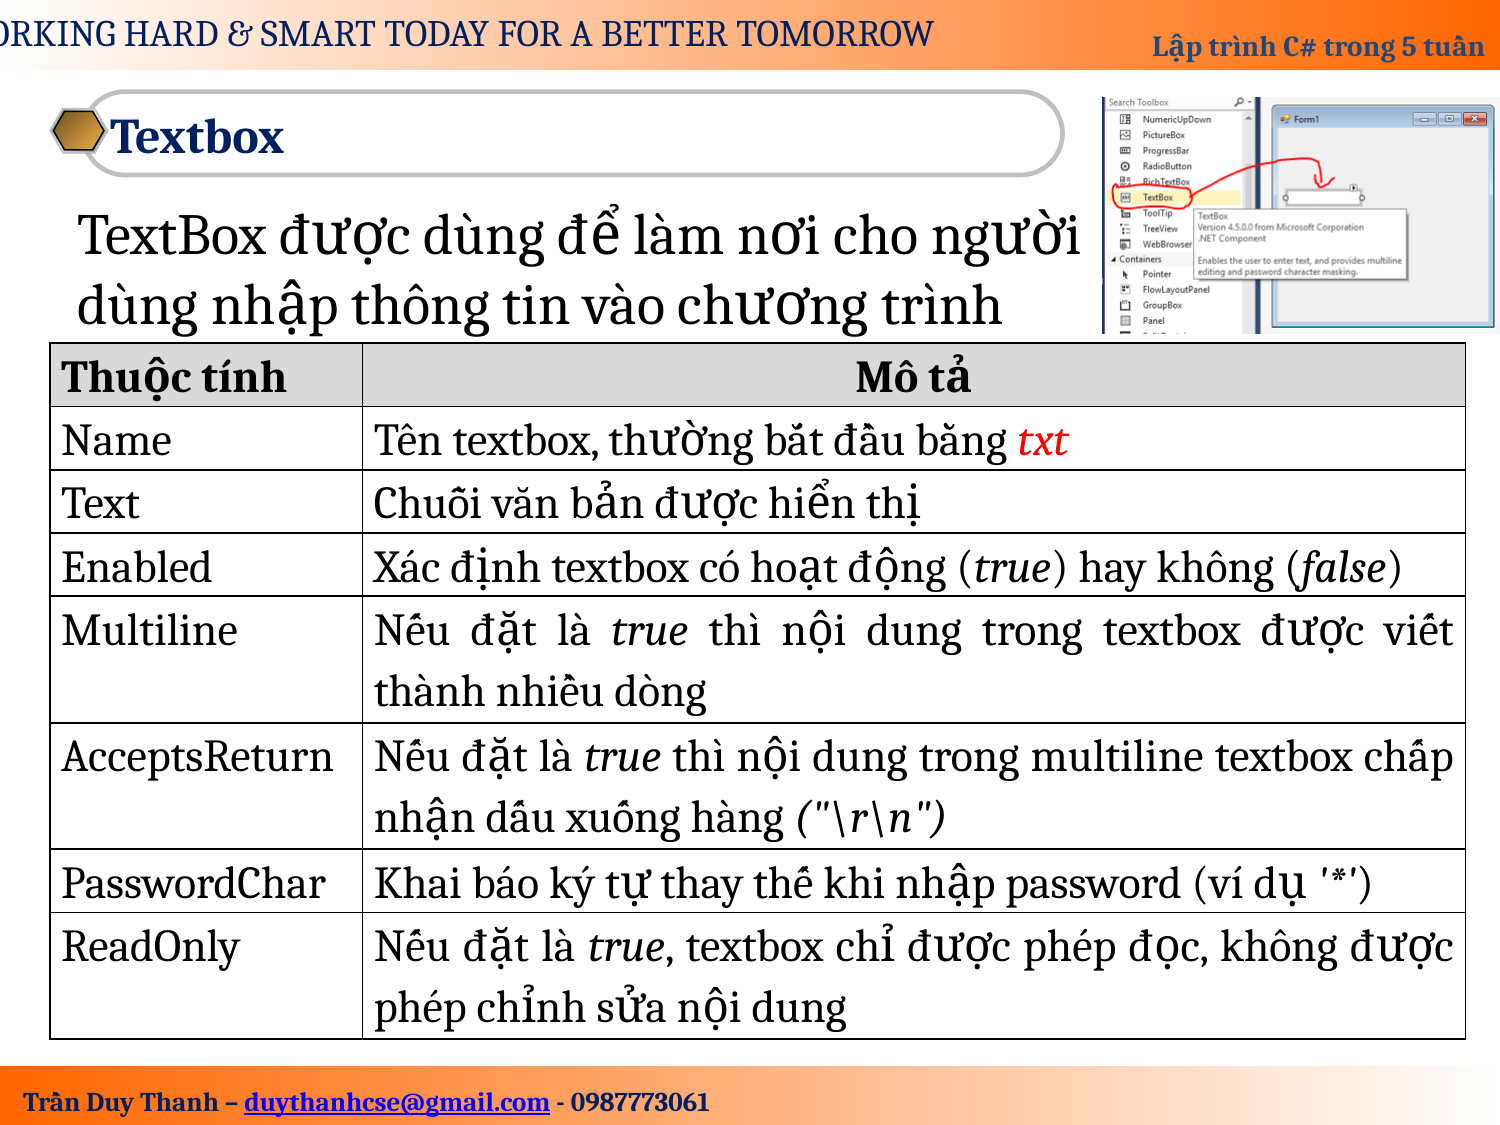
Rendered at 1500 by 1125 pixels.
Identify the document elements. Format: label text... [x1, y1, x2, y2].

table_cell Nếu đặt là true, textbox chỉ được phép đọc, không được phép chỉnh sửa nội dung [363, 913, 1465, 1038]
table_cell Nếu đặt là true thì nội dung trong textbox được viết thành nhiều dòng [363, 597, 1465, 722]
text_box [49, 91, 1063, 176]
table_cell Multiline [51, 597, 362, 722]
table_cell Tên textbox, thường bắt đầu bằng txt [363, 407, 1465, 469]
table_cell Enabled [51, 534, 362, 595]
table_cell Nếu đặt là true thì nội dung trong multiline textbox chấp nhận dấu xuống hàng ("\r\n") [363, 724, 1465, 848]
picture [1101, 97, 1500, 335]
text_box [1207, 0, 1211, 70]
table_cell Text [51, 471, 362, 532]
table_cell AcceptsReturn [51, 724, 362, 848]
table_cell PasswordChar [51, 850, 362, 912]
table_cell ReadOnly [51, 913, 362, 1038]
table_header Thuộc tính [51, 344, 362, 406]
table_cell Khai báo ký tự thay thế khi nhập password (ví dụ '*') [363, 850, 1465, 912]
table_header Mô tả [363, 344, 1465, 406]
table_cell Chuỗi văn bản được hiển thị [363, 471, 1465, 532]
table_cell Name [51, 407, 362, 469]
text_box TextBox được dùng để làm nơi cho người dùng nhập thông tin vào chương trình [62, 188, 1101, 342]
table_cell Xác định textbox có hoạt động (true) hay không (false) [363, 534, 1465, 595]
